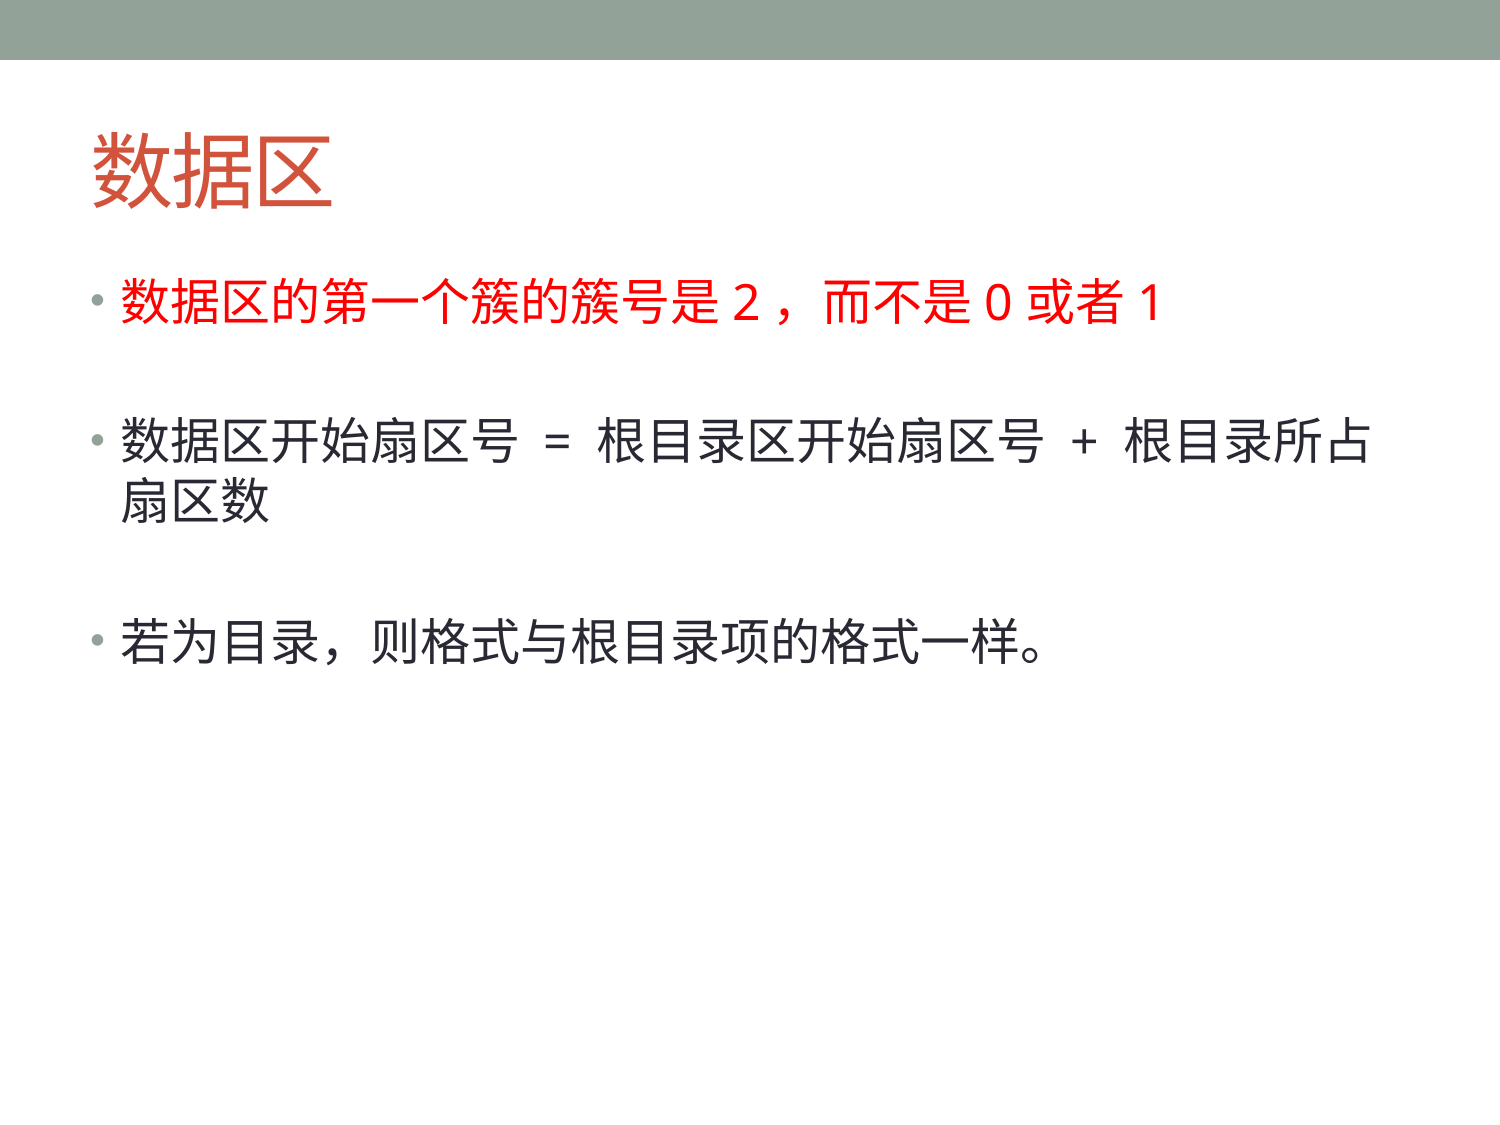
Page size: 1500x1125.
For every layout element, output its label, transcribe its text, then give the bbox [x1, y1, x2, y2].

title 数据区 [75, 87, 1425, 250]
list 数据区的第一个簇的簇号是2，而不是0或者1 数据区开始扇区号 = 根目录区开始扇区号 + 根目录所占扇区数 若为目录，则格式与根目录项的格式一样。 [75, 262, 1425, 1063]
